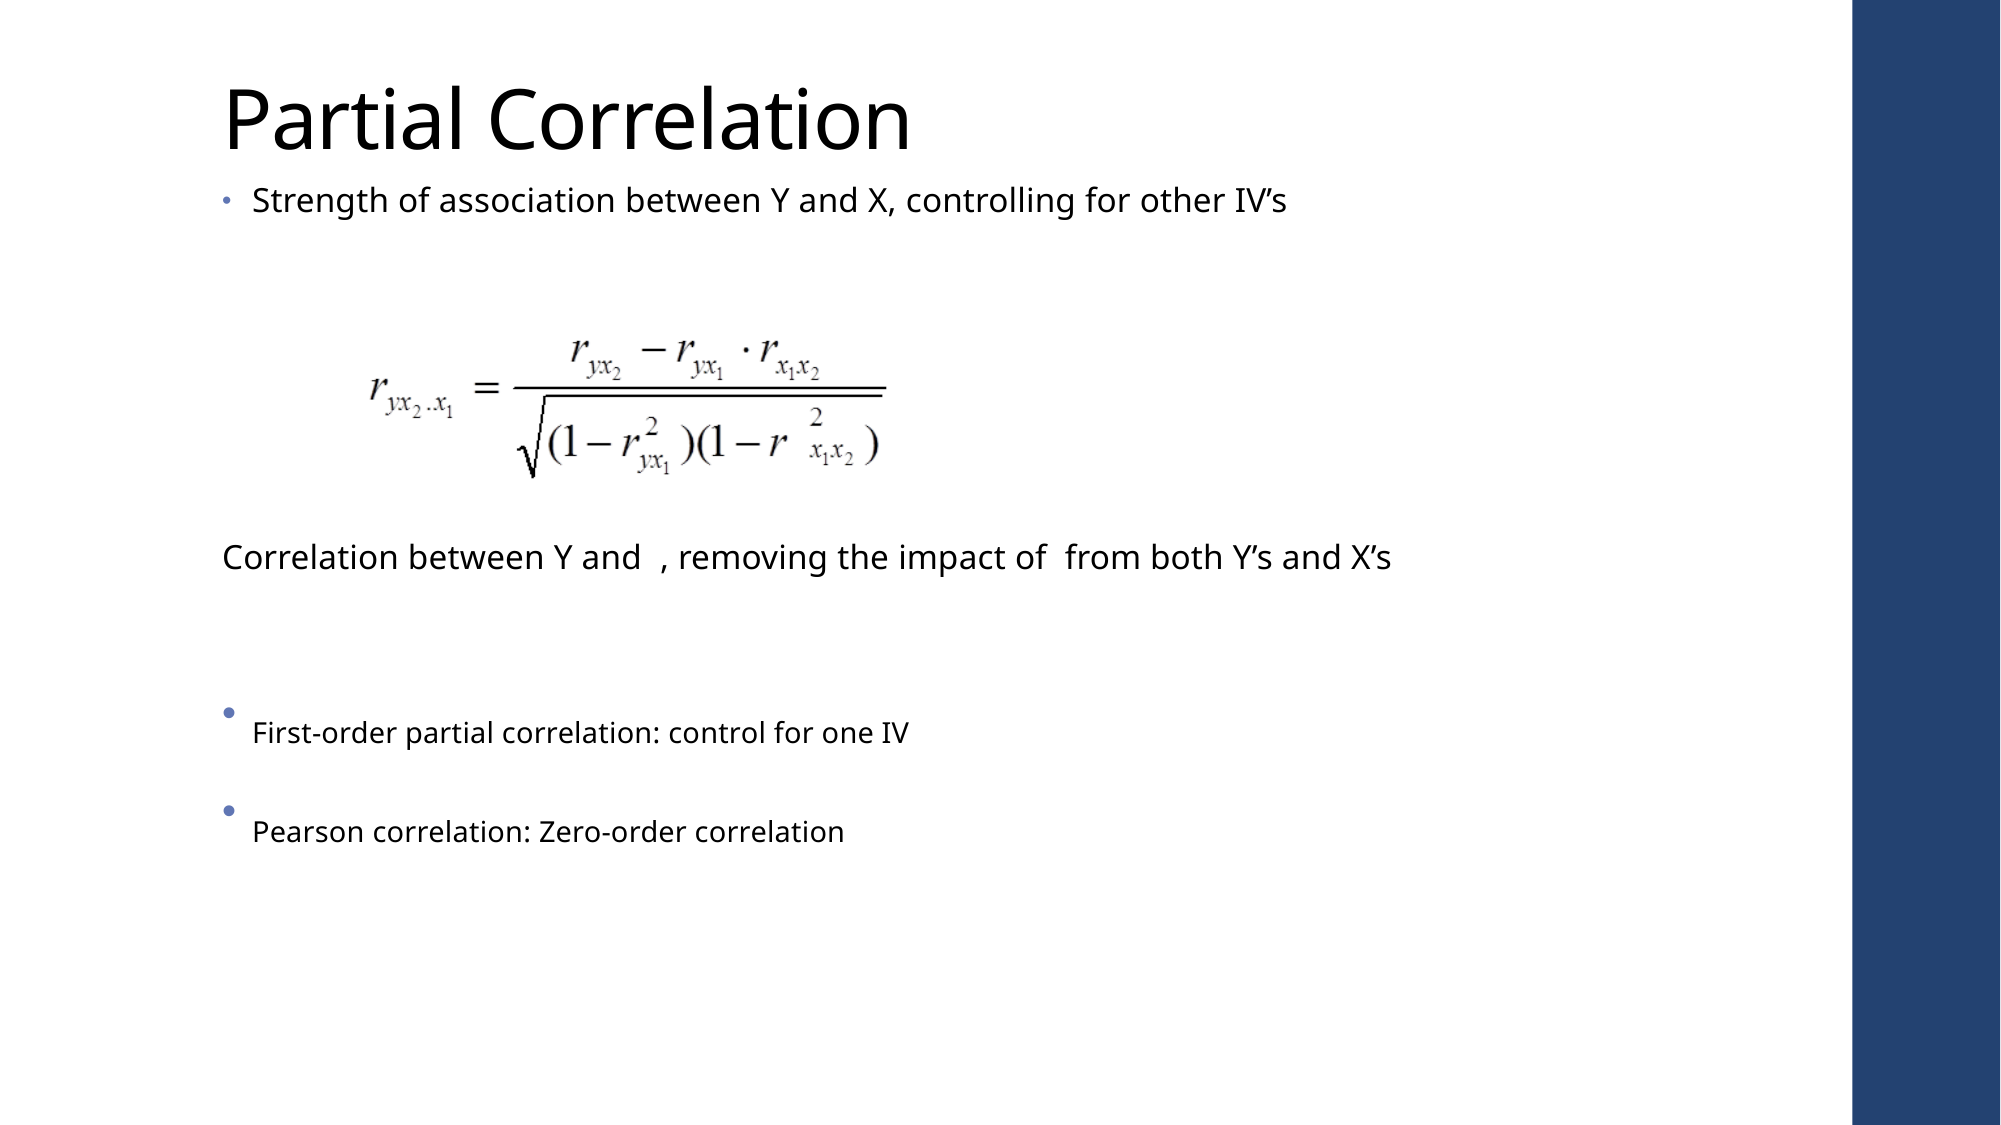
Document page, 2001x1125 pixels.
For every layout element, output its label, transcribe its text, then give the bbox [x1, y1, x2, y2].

title Partial Correlation [206, 60, 1797, 175]
picture [362, 316, 897, 489]
